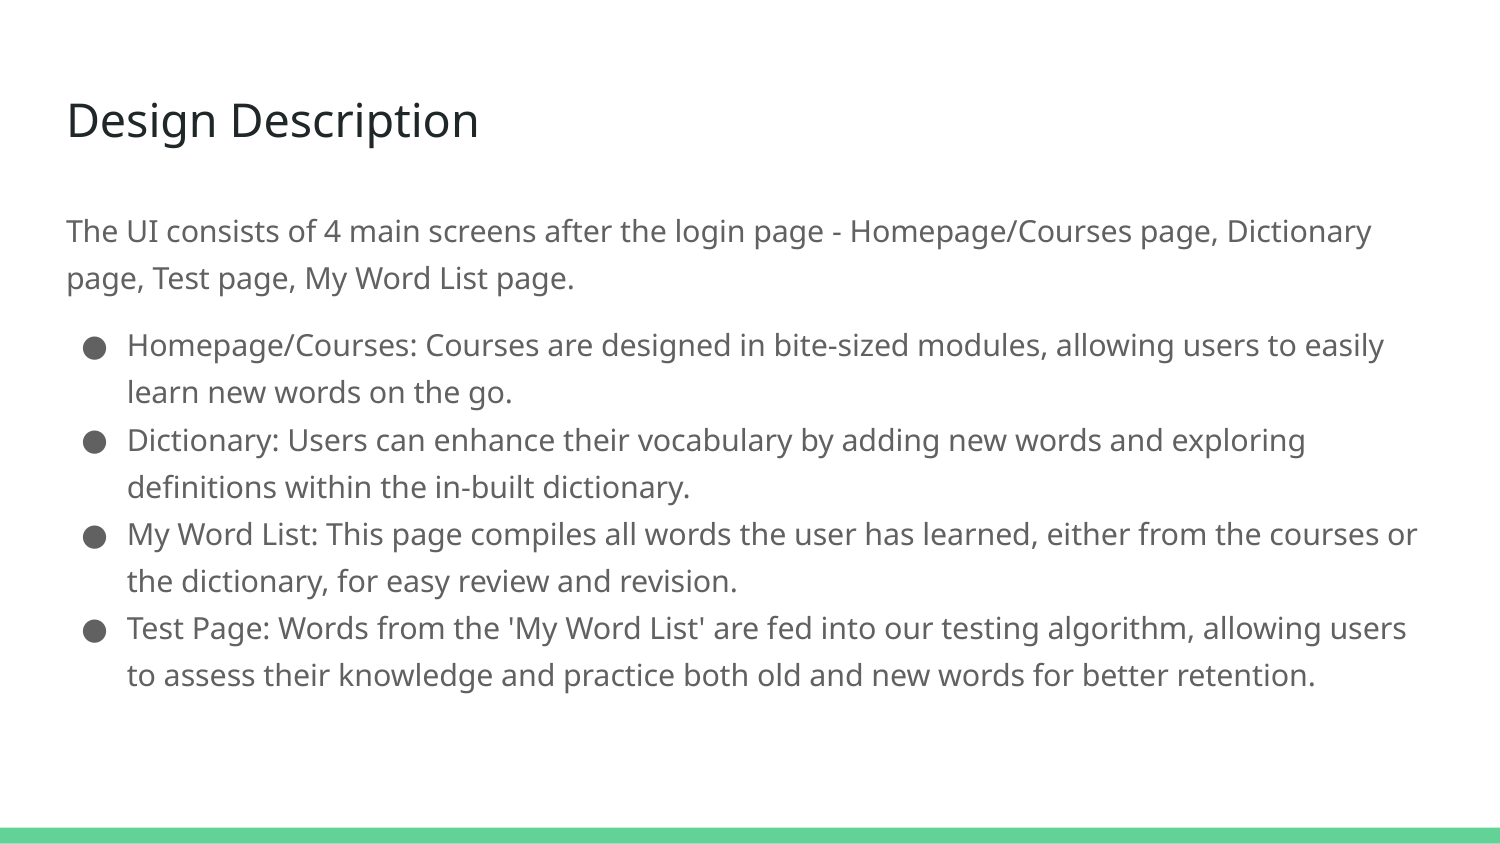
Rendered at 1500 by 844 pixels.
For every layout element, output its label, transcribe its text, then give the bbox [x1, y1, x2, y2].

title Design Description [51, 72, 1449, 167]
list The UI consists of 4 main screens after the login page - Homepage/Courses page, Dictionary page, Test page, My Word List page. Homepage/Courses: Courses are designed in bite-sized modules, allowing users to easily learn new words on the go. Dictionary: Users can enhance their vocabulary by adding new words and exploring definitions within the in-built dictionary. My Word List: This page compiles all words the user has learned, either from the courses or the dictionary, for easy review and revision. Test Page: Words from the 'My Word List' are fed into our testing algorithm, allowing users to assess their knowledge and practice both old and new words for better retention. [51, 189, 1449, 750]
